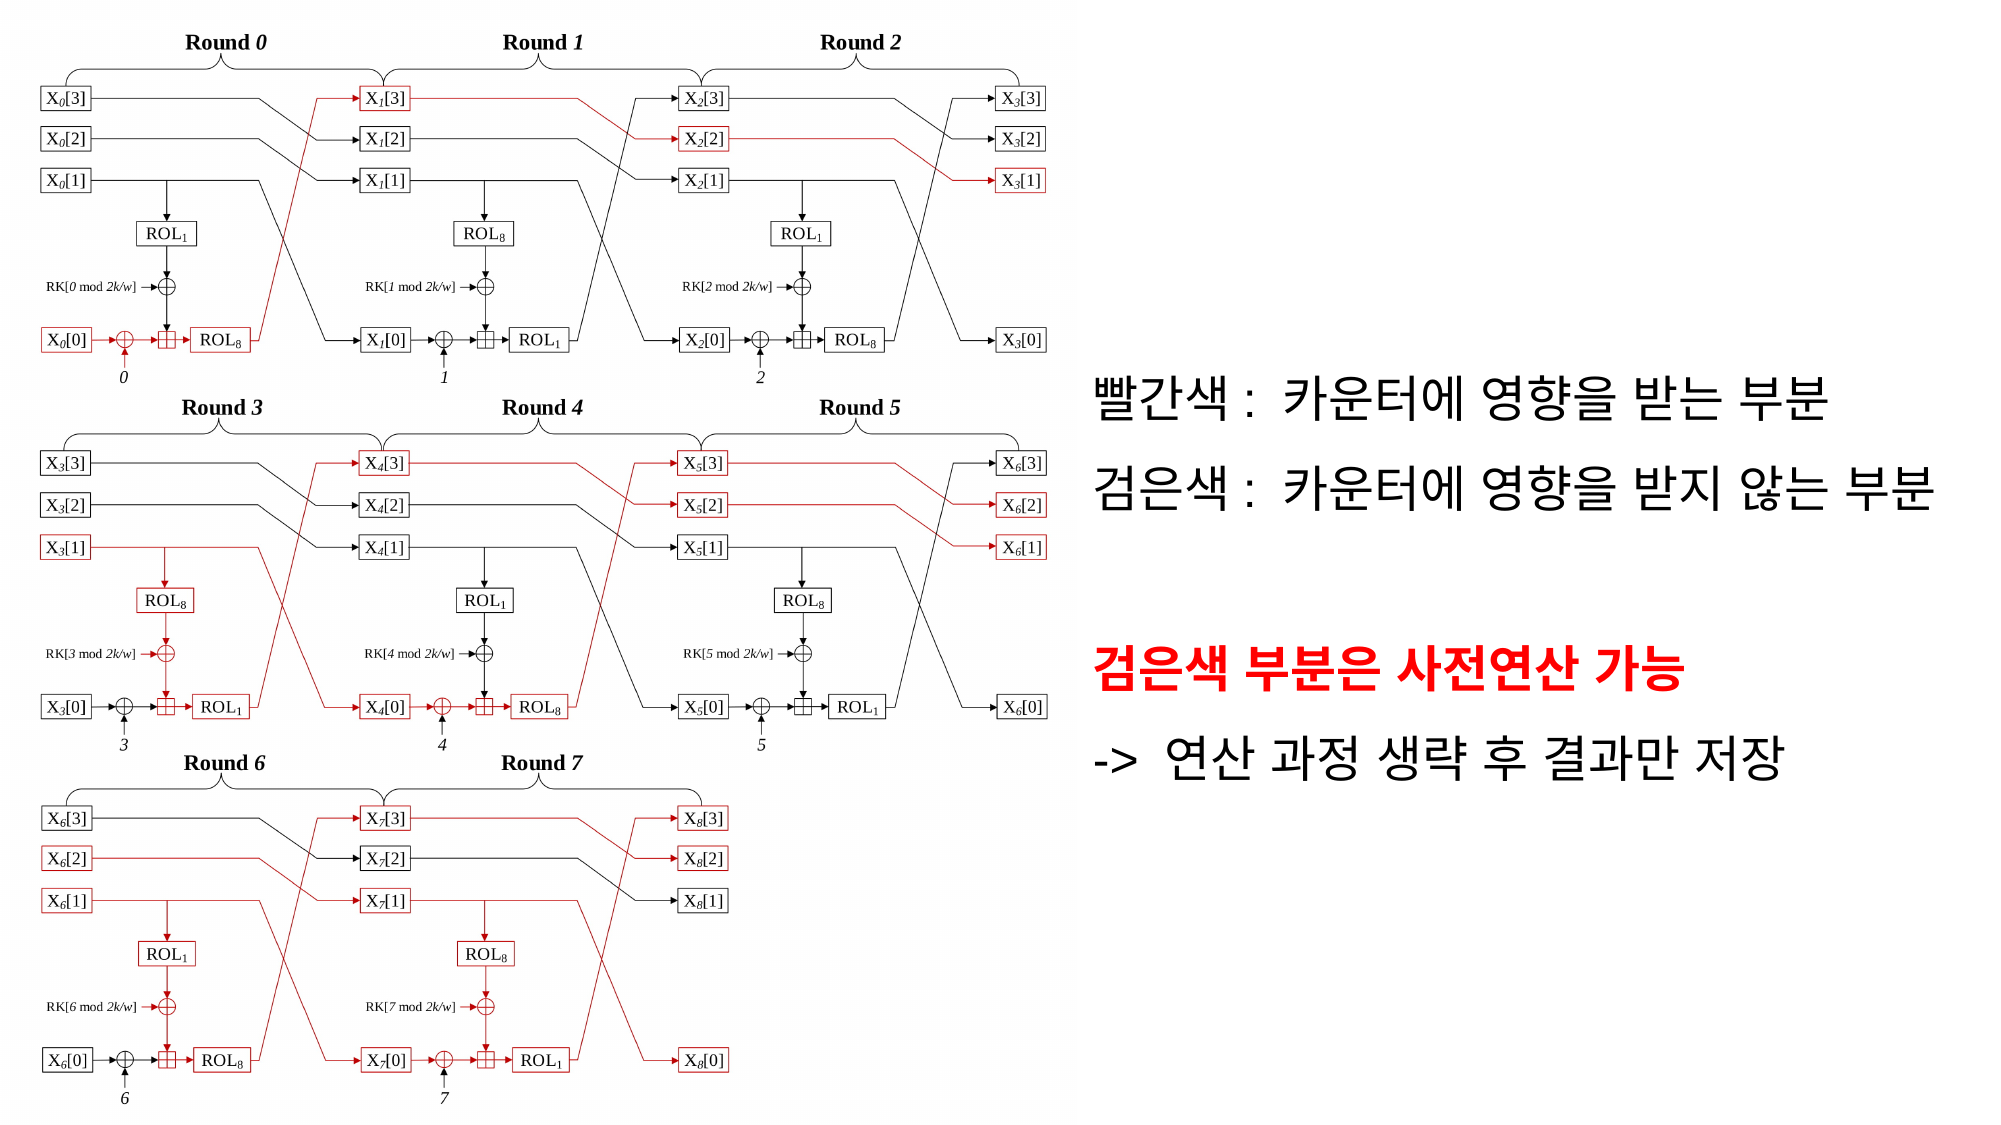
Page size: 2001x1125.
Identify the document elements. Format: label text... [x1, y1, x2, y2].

text_box 빨간색: 카운터에 영향을 받는 부분 검은색: 카운터에 영향을 받지 않는 부분 검은색 부분은 사전연산 가능 -> 연산 과정 생략 후 결과만 저장 [1079, 0, 2000, 1125]
picture [0, 0, 1079, 1125]
